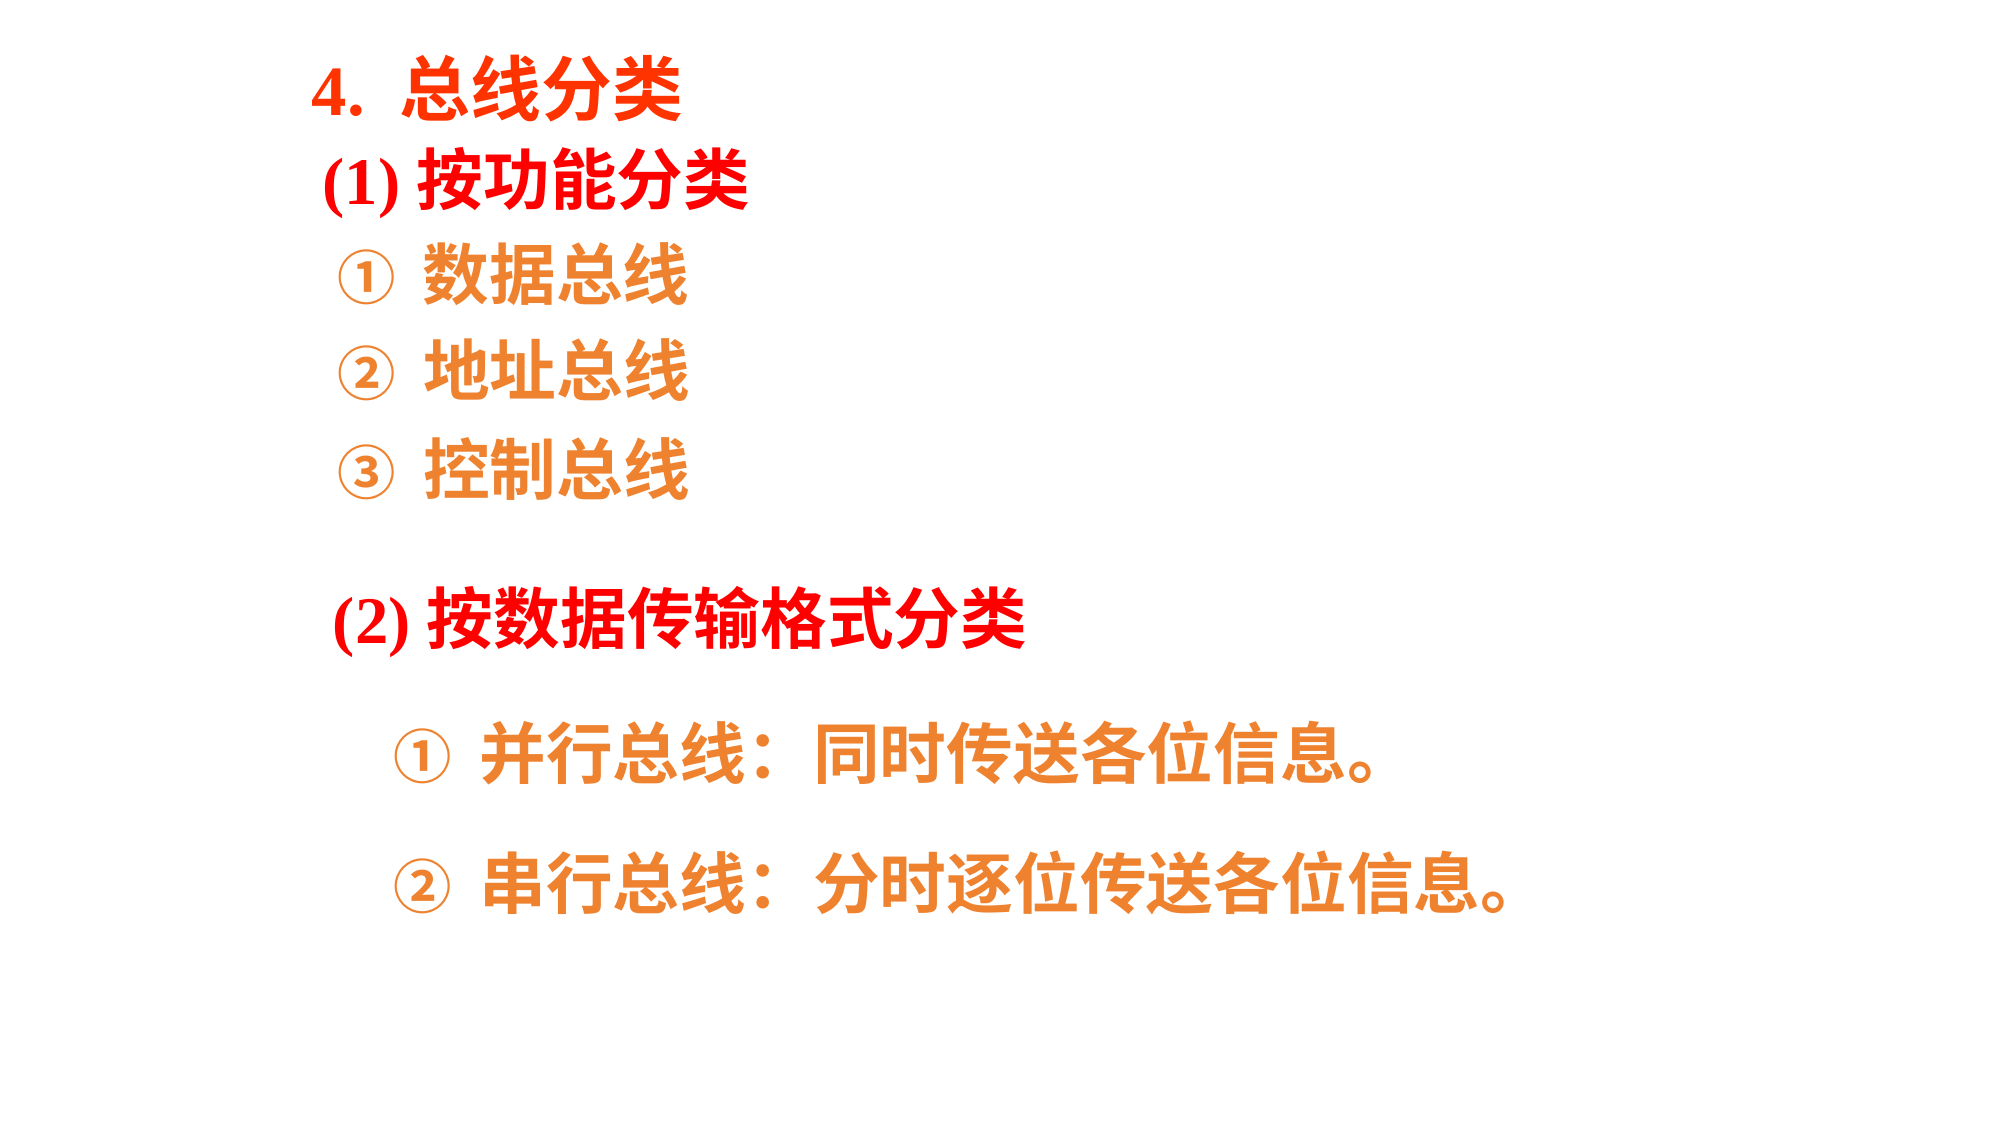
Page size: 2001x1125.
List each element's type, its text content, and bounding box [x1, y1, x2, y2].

text_box ③ 控制总线 [323, 420, 1148, 516]
text_box 4. 总线分类 [297, 37, 864, 138]
text_box ② 地址总线 [323, 321, 1611, 417]
text_box ① 数据总线 [322, 226, 1035, 321]
text_box (1)按功能分类 [308, 130, 1399, 226]
text_box ② 串行总线：分时逐位传送各位信息。 [379, 834, 1667, 929]
text_box (2)按数据传输格式分类 [318, 569, 1409, 664]
text_box ① 并行总线：同时传送各位信息。 [379, 704, 1579, 834]
